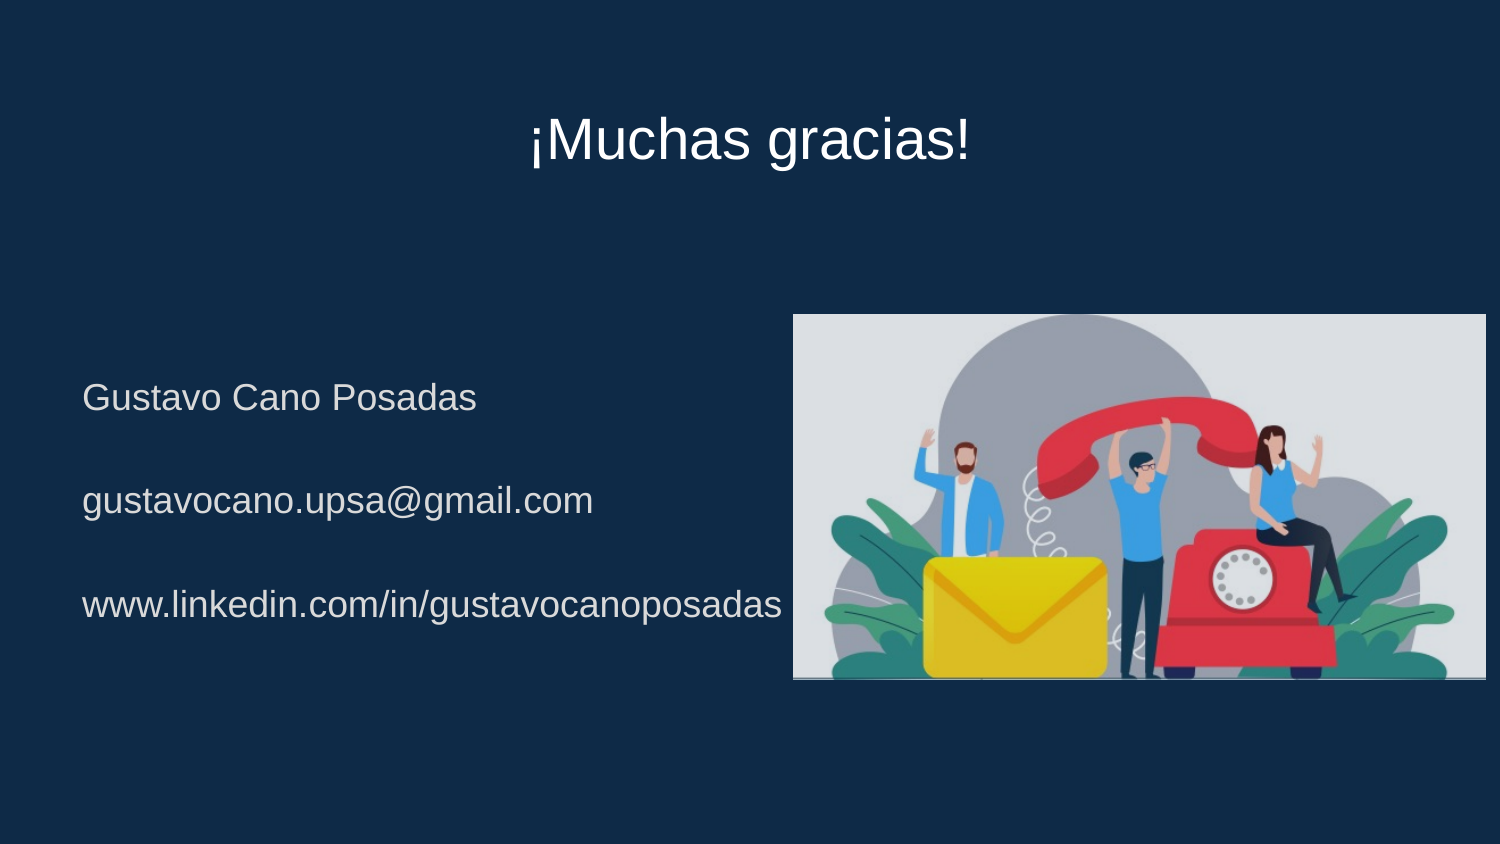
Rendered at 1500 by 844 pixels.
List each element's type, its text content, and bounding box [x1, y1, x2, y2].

text_box ¡Muchas gracias! [172, 86, 1328, 166]
text_box Gustavo Cano Posadas gustavocano.upsa@gmail.com www.linkedin.com/in/gustavocanoposadas [67, 351, 788, 643]
picture [793, 314, 1487, 680]
